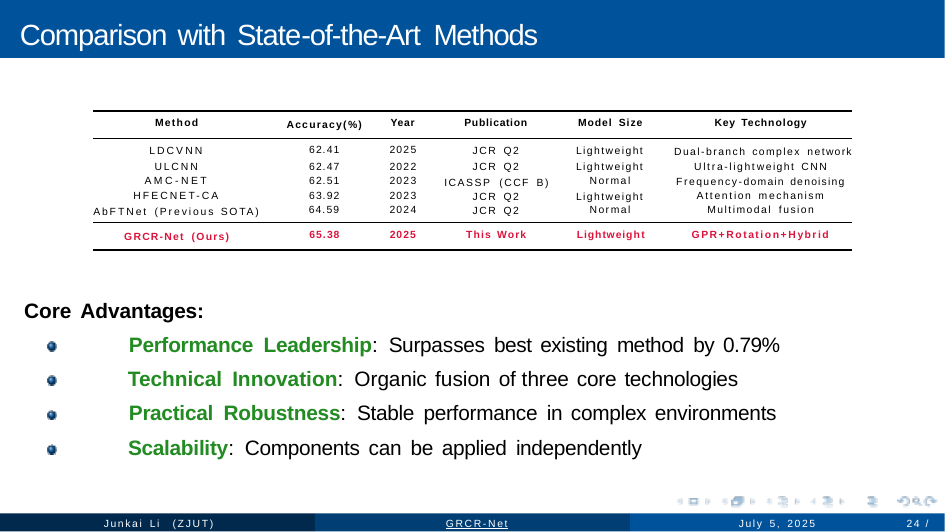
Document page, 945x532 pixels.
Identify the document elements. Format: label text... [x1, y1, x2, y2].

table_header Key Technology [659, 112, 852, 138]
table_cell Lightweight [562, 189, 659, 203]
table_cell This Work [431, 223, 562, 249]
table_header Publication [431, 112, 562, 138]
table_cell 2023 [376, 189, 431, 203]
table_cell GRCR-Net (Ours) [93, 223, 273, 249]
table_cell Frequency-domain denoising [659, 174, 852, 189]
table_cell 2025 [376, 223, 431, 249]
table_cell JCR Q2 [431, 203, 562, 222]
table_cell Normal [562, 203, 659, 222]
table_header Model Size [562, 112, 659, 138]
table_cell 2022 [376, 160, 431, 174]
table_cell AbFTNet (Previous SOTA) [93, 203, 273, 222]
table_cell ICASSP (CCF B) [431, 174, 562, 189]
table_cell 64.59 [273, 203, 376, 222]
table_cell 62.47 [273, 160, 376, 174]
picture [46, 409, 57, 421]
table_cell 2025 [376, 139, 431, 160]
text_box Core Advantages: Performance Leadership: Surpasses best existing method by 0.79% Technical Innovation: Organic fusion of three core technologies Practical Robustness: Stable performance in complex environments Scalability: Components can be applied independently Junkai Li (ZJUT) GRCR-Net July 5, 2025 24 / 29 [0, 298, 945, 532]
table_header Year [376, 112, 431, 138]
table_cell 65.38 [273, 223, 376, 249]
table_header Method [93, 112, 273, 138]
table_cell HFECNET-CA [93, 189, 273, 203]
picture [46, 374, 57, 386]
table_cell JCR Q2 [431, 189, 562, 203]
table_cell JCR Q2 [431, 160, 562, 174]
table_cell 2023 [376, 174, 431, 189]
picture [46, 443, 57, 455]
table_cell Attention mechanism [659, 189, 852, 203]
picture [46, 340, 57, 352]
table_cell 2024 [376, 203, 431, 222]
table_cell 62.41 [273, 139, 376, 160]
table_cell Lightweight [562, 139, 659, 160]
table_cell 63.92 [273, 189, 376, 203]
table_cell Lightweight [562, 223, 659, 249]
table_cell GPR+Rotation+Hybrid [659, 223, 852, 249]
table_cell Dual-branch complex network [659, 139, 852, 160]
text_box Comparison with State-of-the-Art Methods [0, 0, 945, 58]
table_cell AMC-NET [93, 174, 273, 189]
table_cell ULCNN [93, 160, 273, 174]
table_cell JCR Q2 [431, 139, 562, 160]
table_header Accuracy(%) [273, 112, 376, 138]
table_cell 62.51 [273, 174, 376, 189]
table_cell Lightweight [562, 160, 659, 174]
table_cell LDCVNN [93, 139, 273, 160]
picture [670, 491, 941, 512]
table_cell Normal [562, 174, 659, 189]
table_cell Ultra-lightweight CNN [659, 160, 852, 174]
table_cell Multimodal fusion [659, 203, 852, 222]
